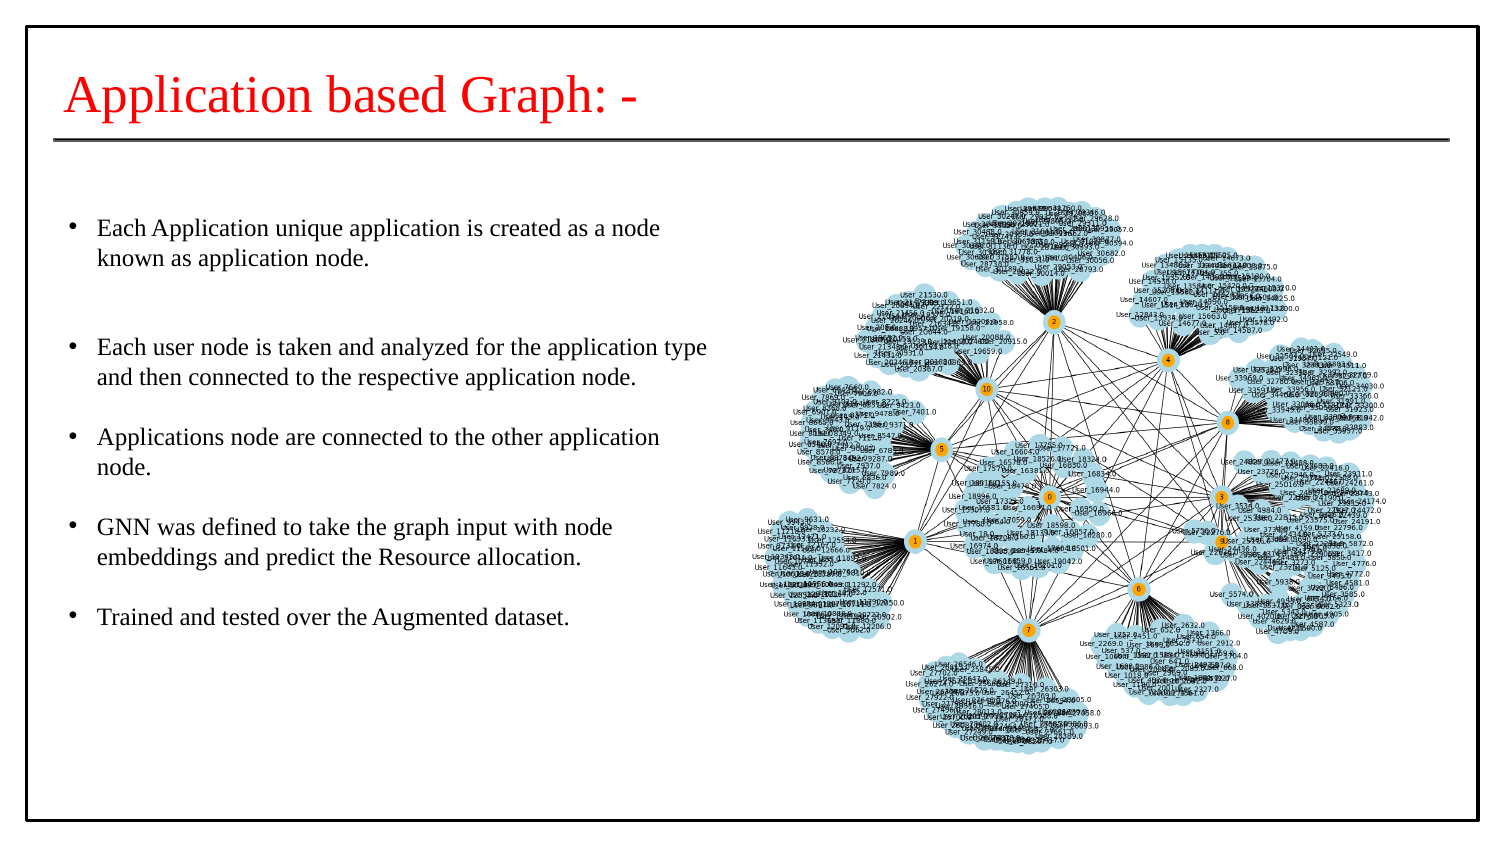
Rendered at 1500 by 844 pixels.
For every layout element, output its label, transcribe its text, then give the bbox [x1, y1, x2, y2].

picture [708, 146, 1430, 803]
text_box [53, 138, 1449, 142]
text_box [26, 26, 1479, 821]
text_box Each Application unique application is created as a node known as application node. Each user node is taken and analyzed for the application type and then connected to the respective application node. Applications node are connected to the other application node. GNN was defined to take the graph input with node embeddings and predict the Resource allocation. Trained and tested over the Augmented dataset. [53, 173, 727, 818]
